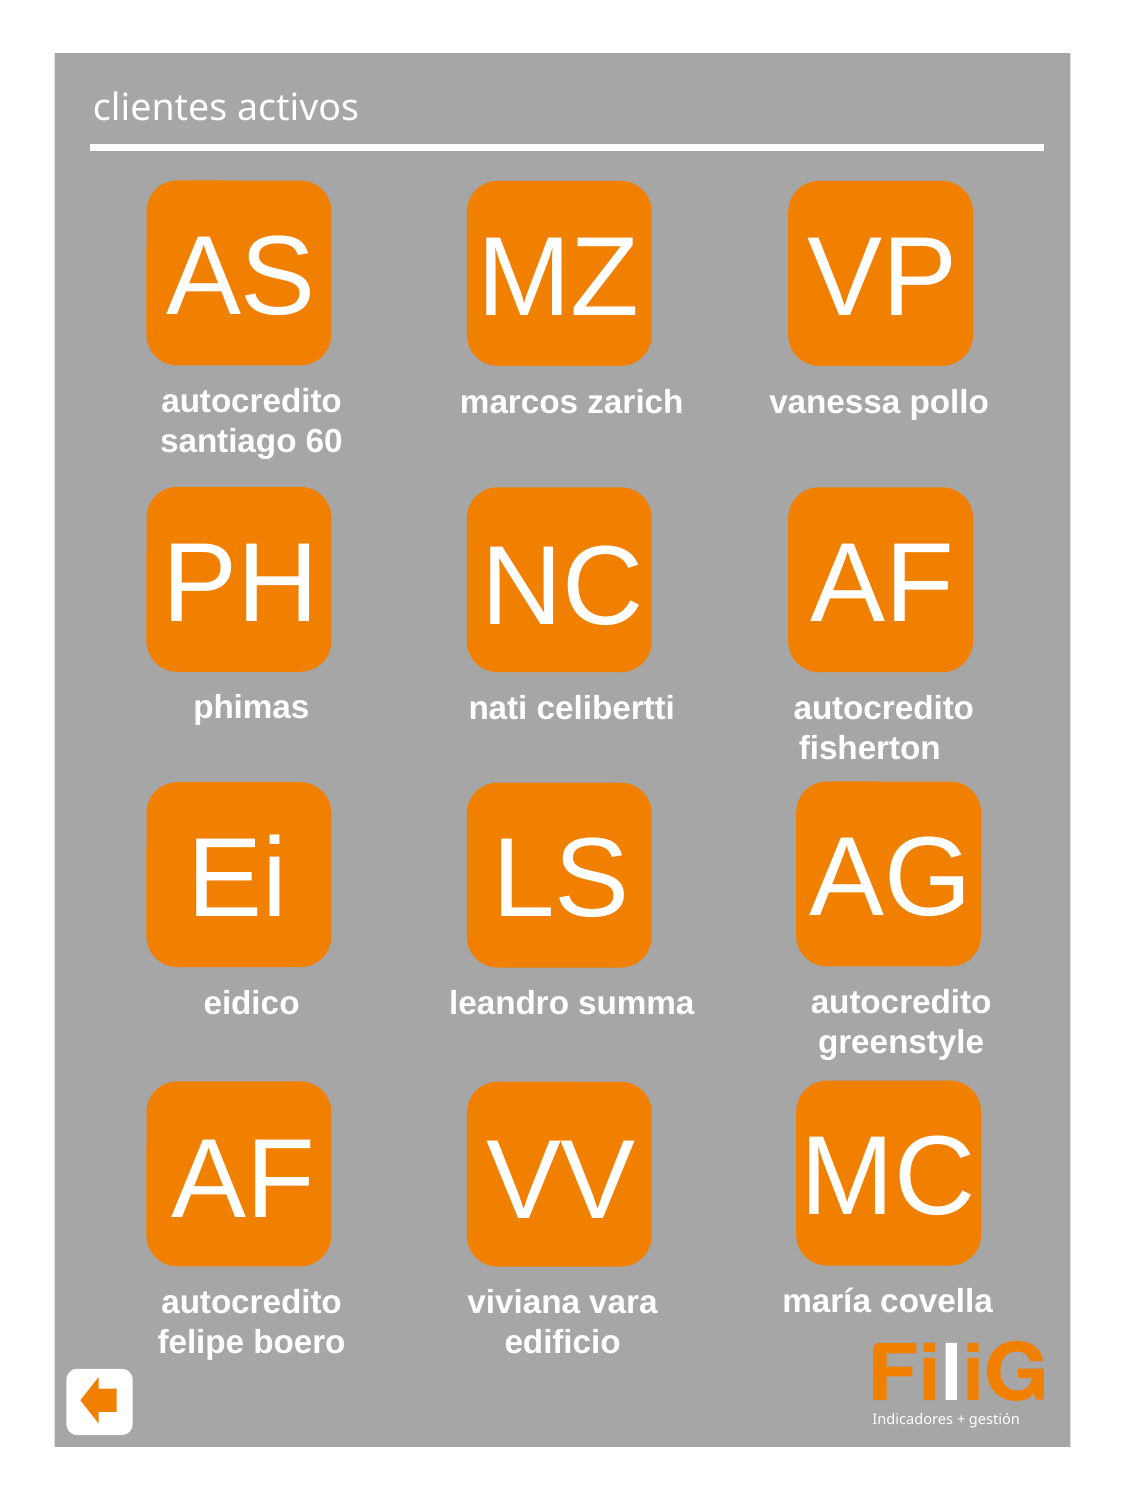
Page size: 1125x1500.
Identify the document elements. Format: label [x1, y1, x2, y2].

text_box [54, 52, 1083, 1448]
